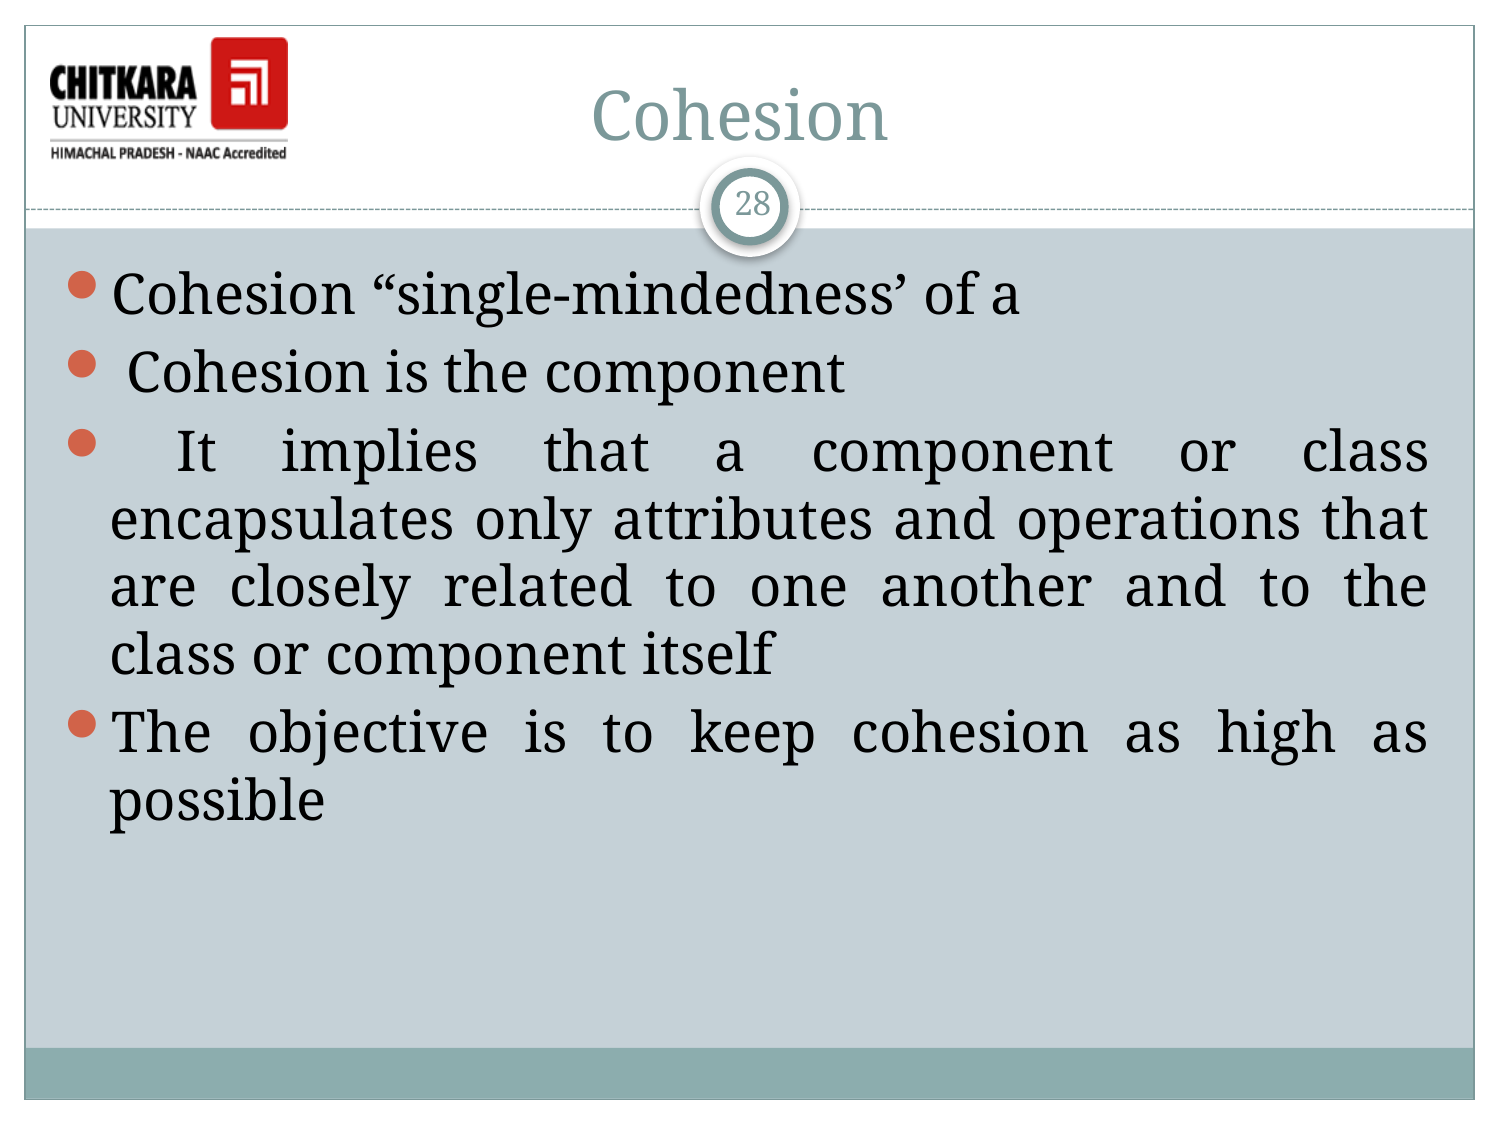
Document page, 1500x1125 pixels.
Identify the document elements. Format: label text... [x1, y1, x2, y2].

slide_number 28 [715, 168, 791, 241]
title Cohesion [289, 37, 1450, 162]
list Cohesion “single-mindedness’ of a Cohesion is the component It implies that a component or class encapsulates only attributes and operations that are closely related to one another and to the class or component itself The objective is to keep cohesion as high as possible [49, 250, 1445, 1001]
picture [49, 37, 288, 163]
